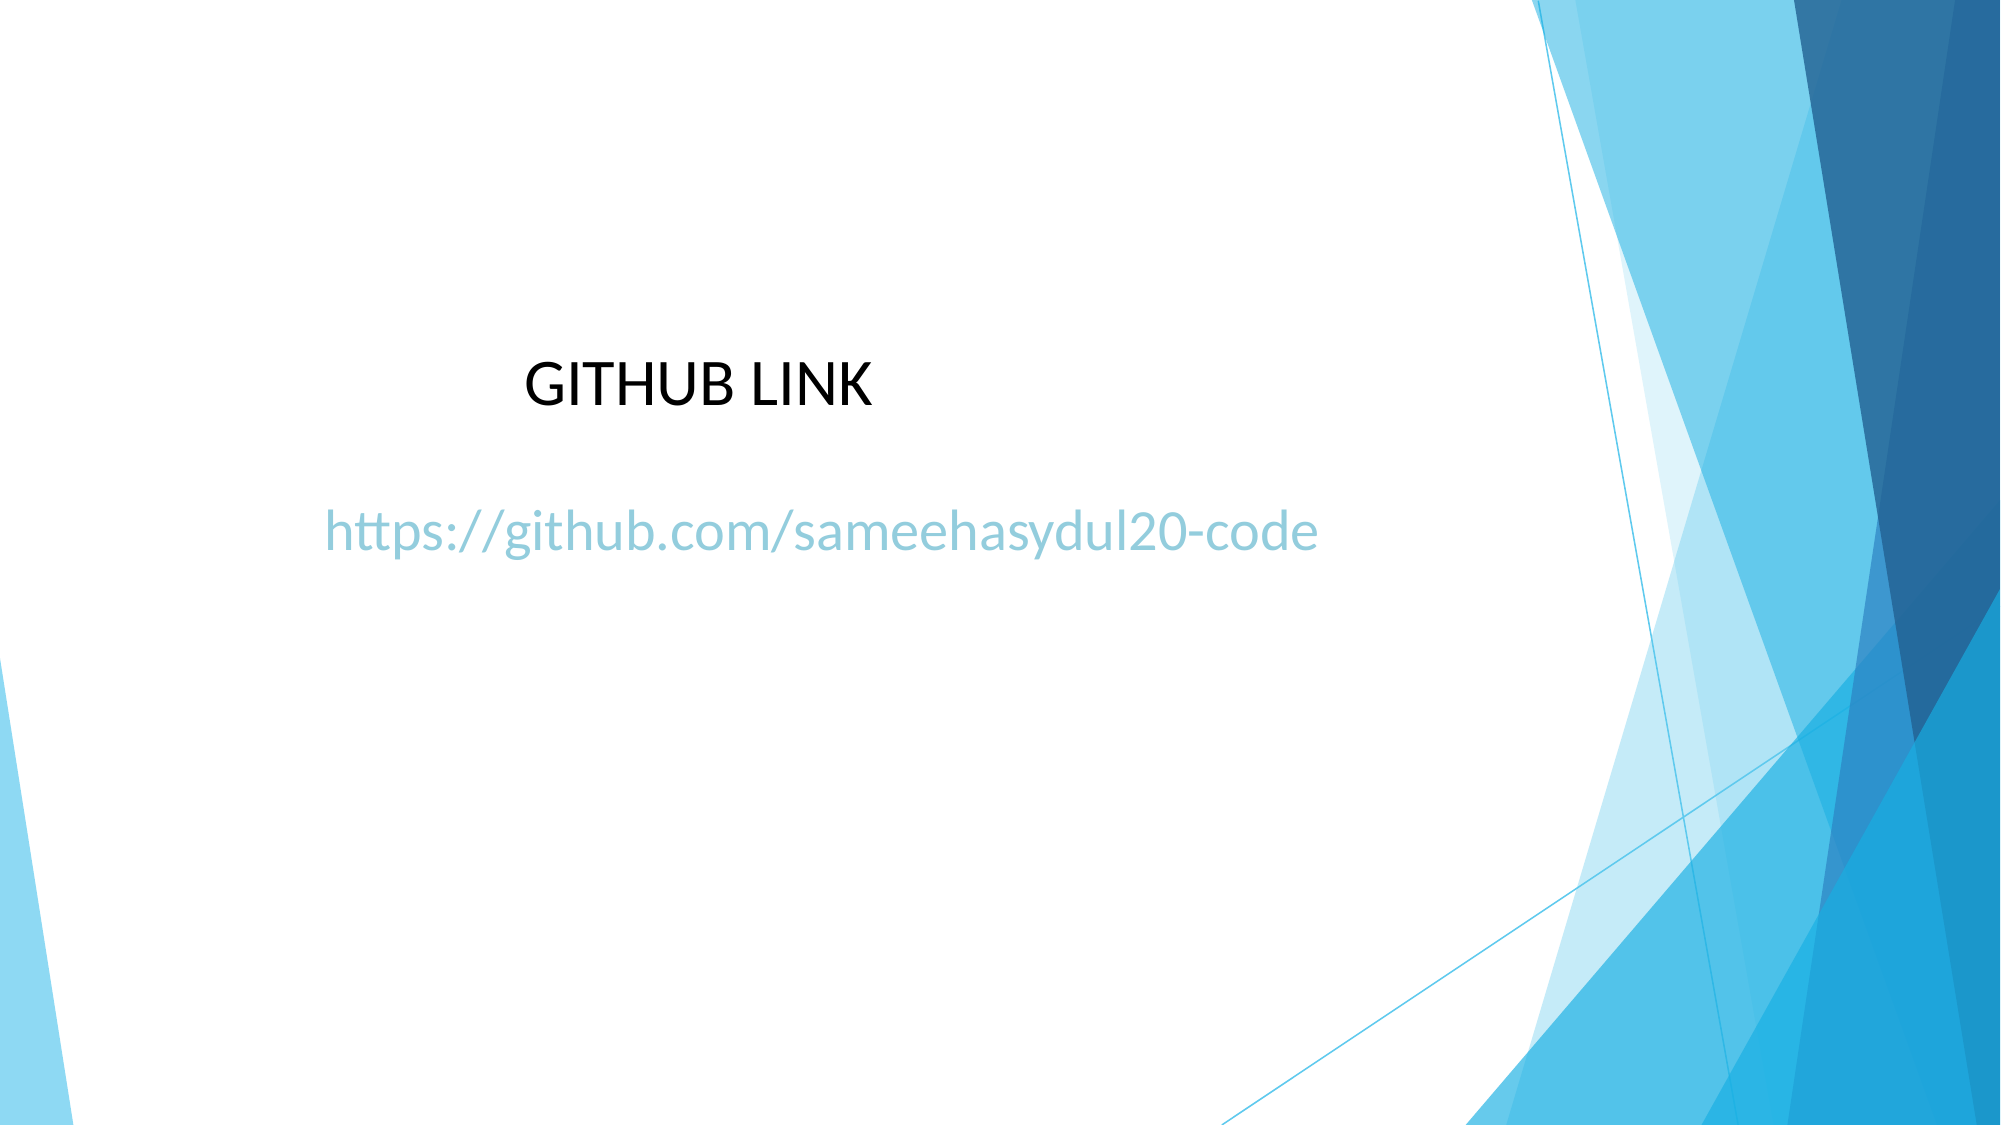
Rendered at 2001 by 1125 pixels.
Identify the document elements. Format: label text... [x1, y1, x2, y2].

text_box GITHUB LINK [524, 339, 1476, 420]
text_box https://github.com/sameehasydul20-code [324, 491, 2000, 562]
